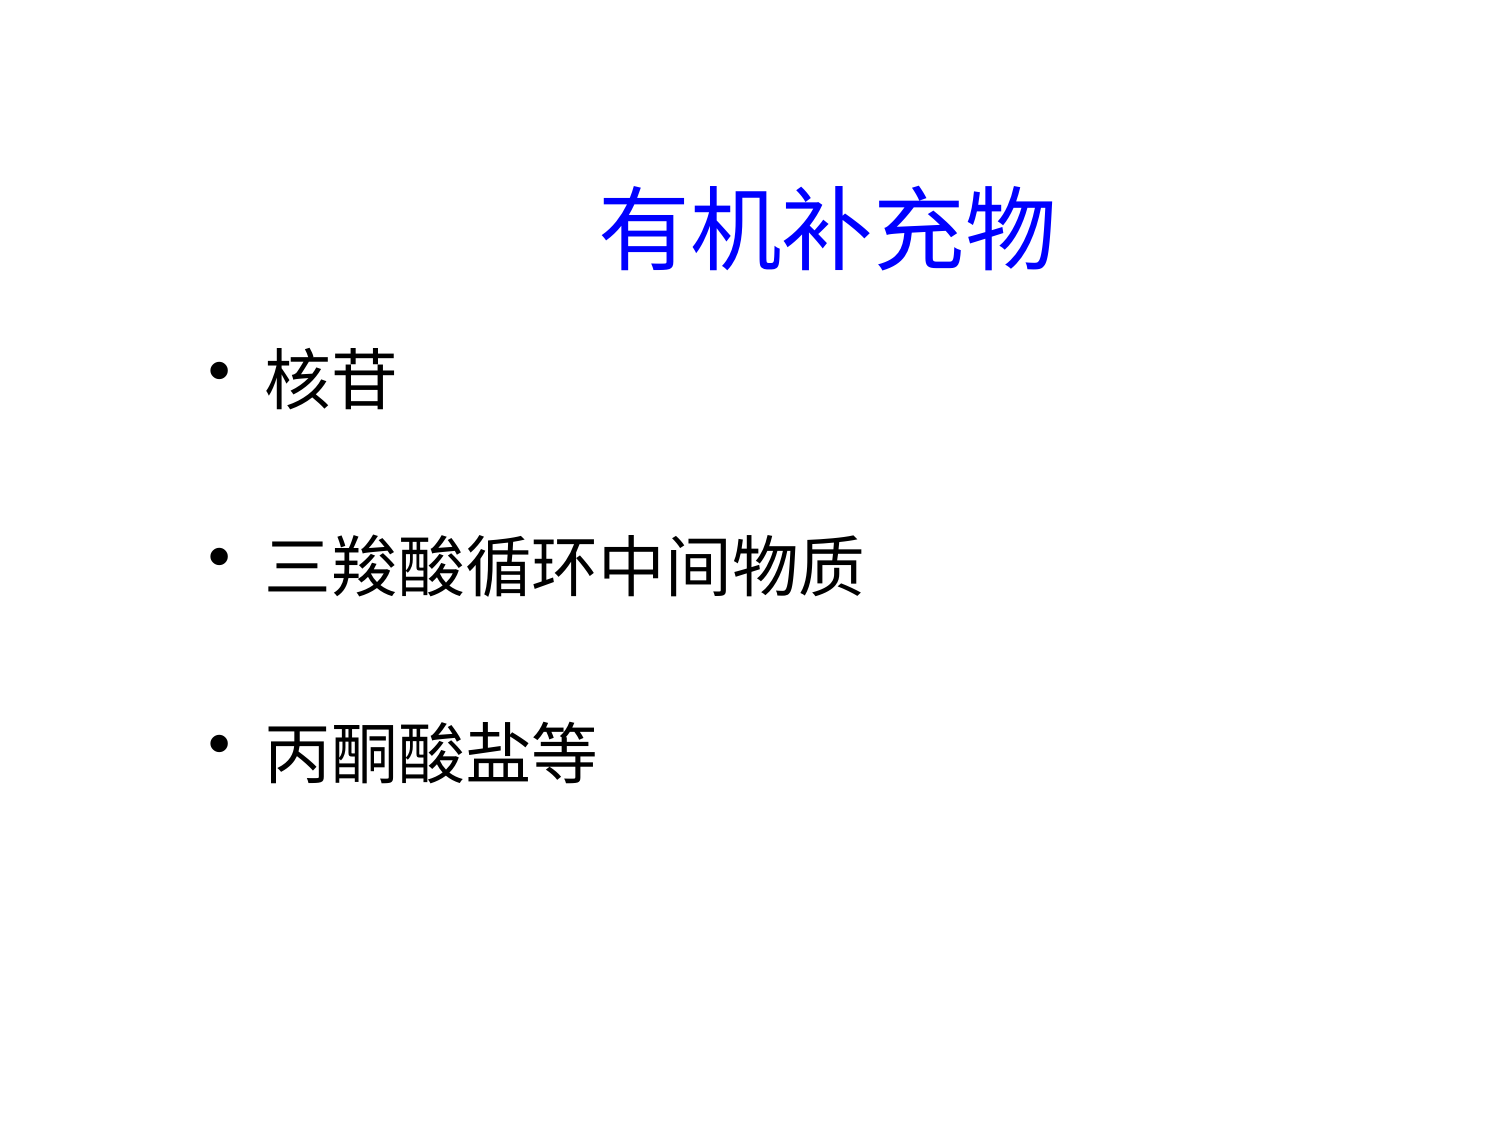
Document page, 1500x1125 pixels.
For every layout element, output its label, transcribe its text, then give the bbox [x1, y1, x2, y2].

text_box 核苷 三羧酸循环中间物质 丙酮酸盐等 [193, 330, 1469, 1006]
text_box 有机补充物 [188, 101, 1468, 289]
